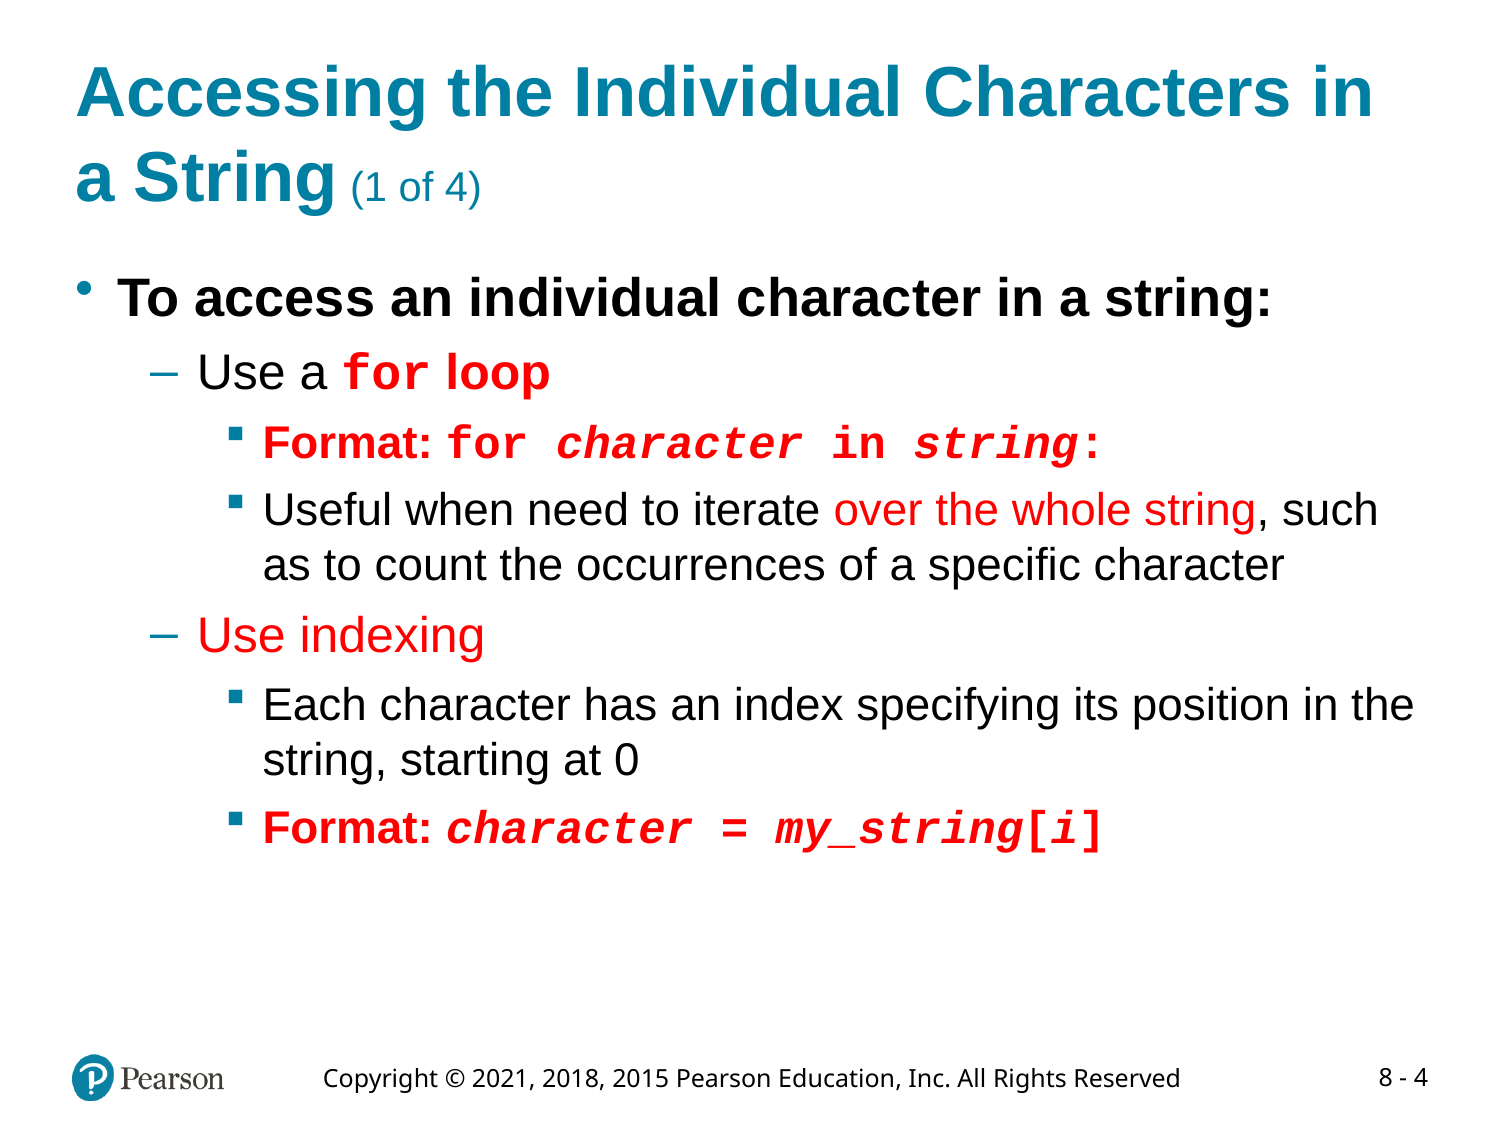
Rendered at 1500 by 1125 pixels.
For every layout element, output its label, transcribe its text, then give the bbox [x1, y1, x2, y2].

picture [81, 1064, 107, 1089]
picture [72, 1087, 83, 1101]
title Accessing the Individual Characters in a String (1 of 4) [75, 35, 1425, 216]
list To access an individual character in a string: Use a for loop Format: for character in string: Useful when need to iterate over the whole string, such as to count the occurrences of a specific character Use indexing Each character has an index specifying its position in the string, starting at 0 Format: character = my_string[i] [75, 262, 1425, 1005]
picture [72, 1054, 89, 1072]
picture [99, 1054, 224, 1101]
